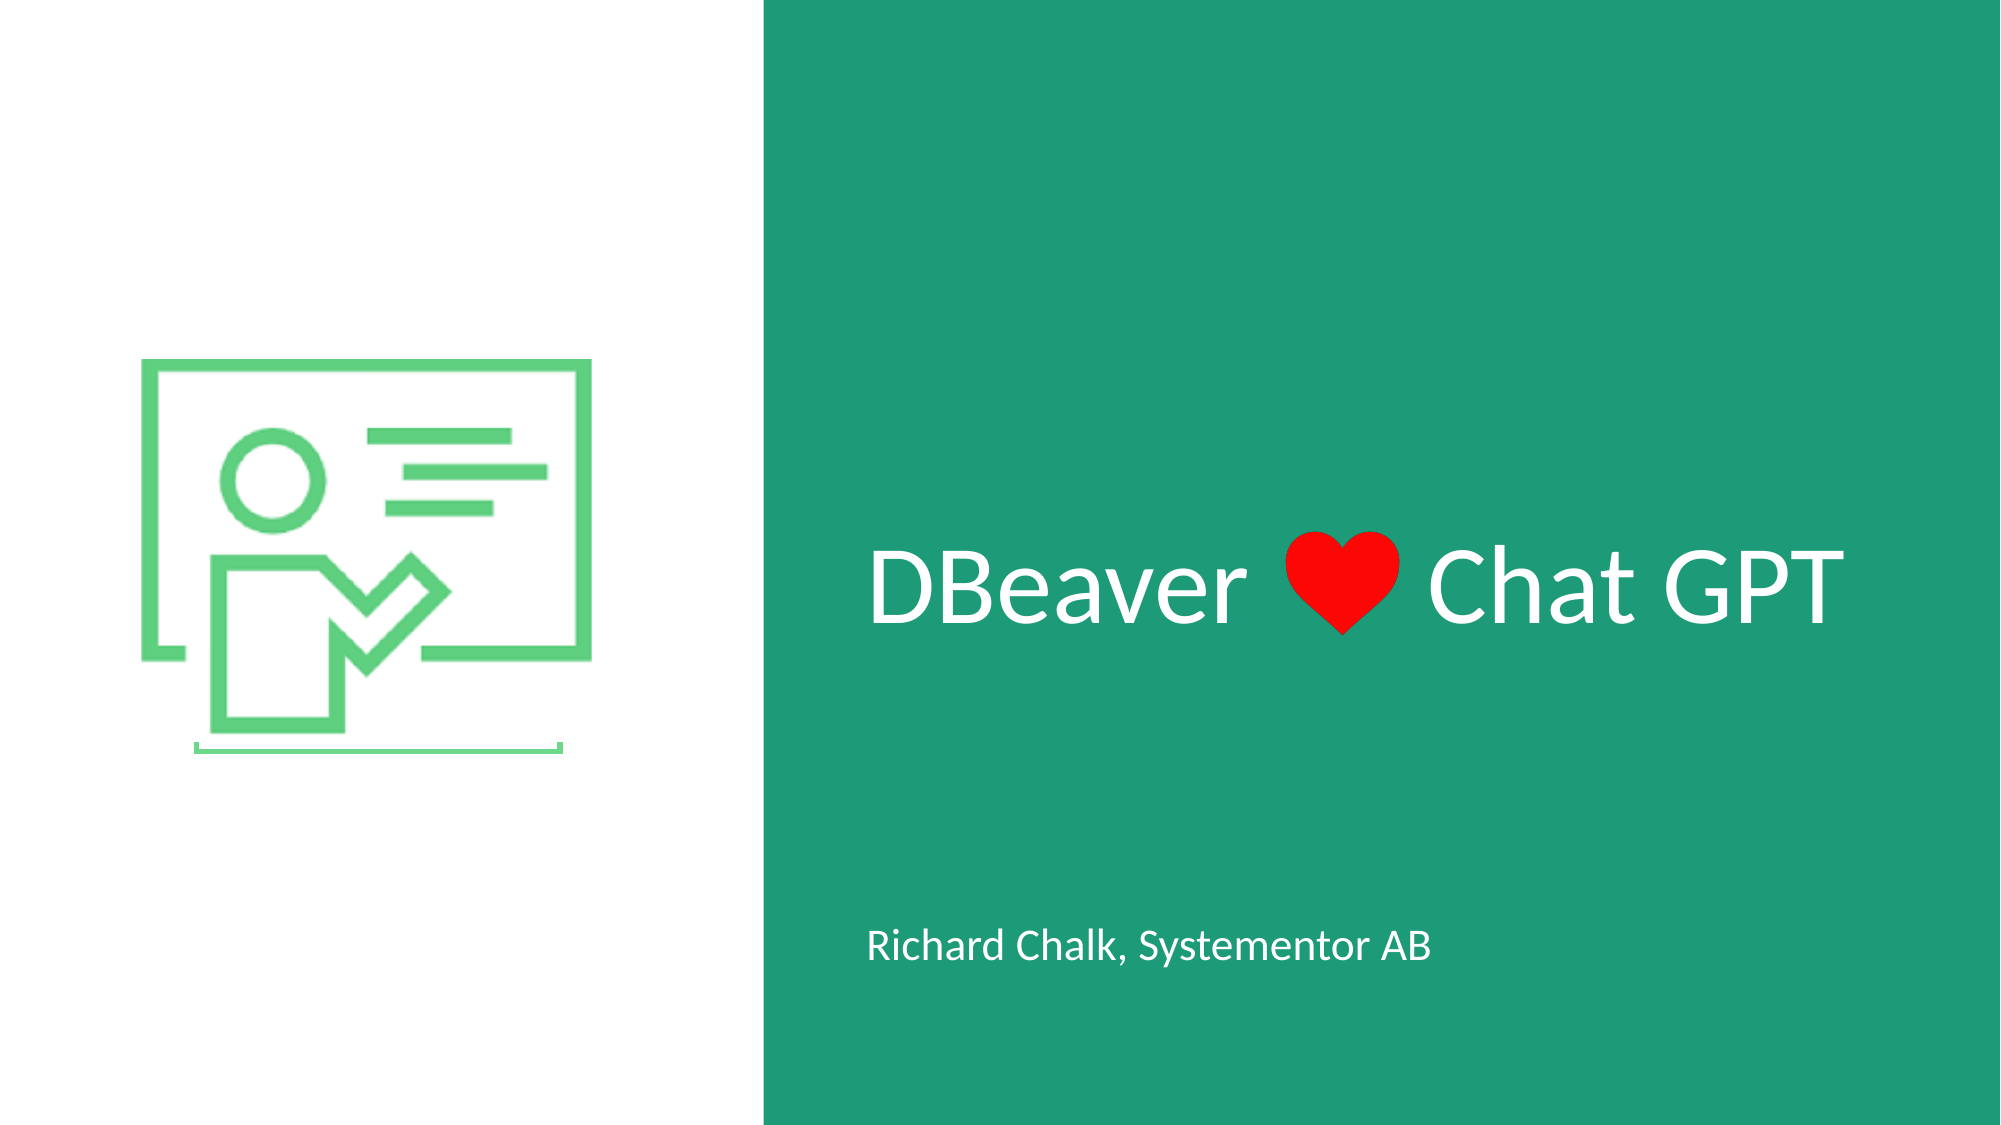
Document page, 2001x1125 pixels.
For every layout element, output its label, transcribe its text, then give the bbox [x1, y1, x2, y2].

picture [1279, 520, 1407, 647]
picture [140, 359, 592, 743]
text_box DBeaver Chat GPT [851, 214, 1959, 652]
text_box [763, 0, 2000, 1125]
text_box Richard Chalk, Systementor AB [851, 673, 1750, 979]
